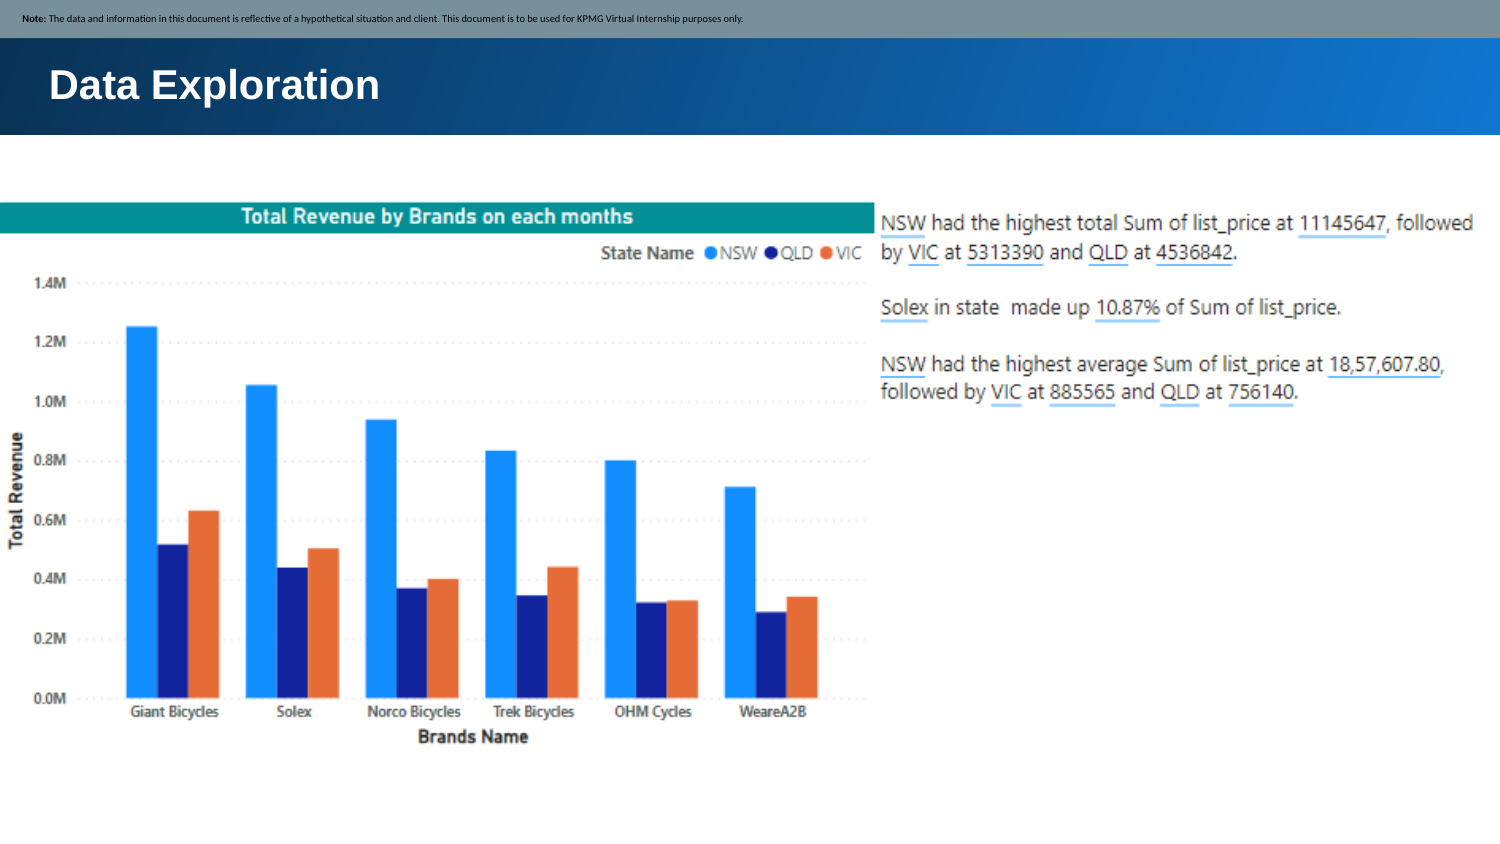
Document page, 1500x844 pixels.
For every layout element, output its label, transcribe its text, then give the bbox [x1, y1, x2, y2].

picture [0, 172, 1500, 787]
text_box Note: The data and information in this document is reflective of a hypothetical situation and client. This document is to be used for KPMG Virtual Internship purposes only. [0, 0, 1500, 39]
text_box Data Exploration [33, 43, 1439, 124]
text_box [0, 39, 1500, 135]
